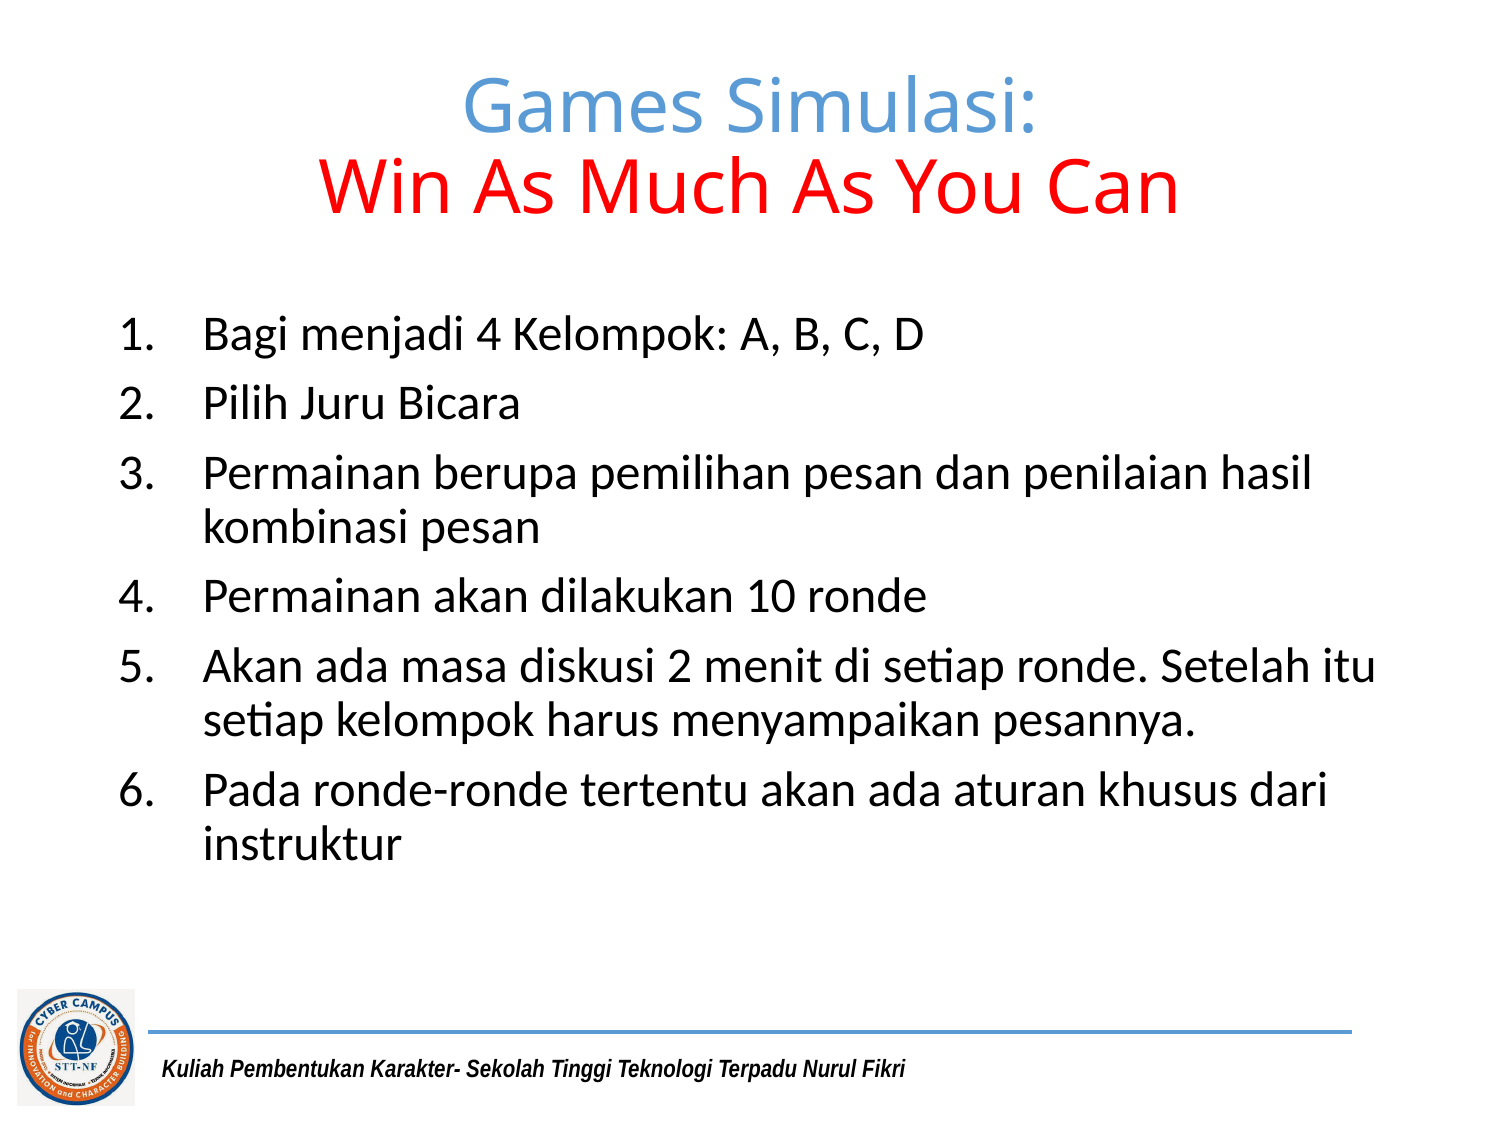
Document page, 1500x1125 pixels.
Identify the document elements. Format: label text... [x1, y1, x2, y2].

picture [17, 989, 135, 1106]
list Bagi menjadi 4 Kelompok: A, B, C, D Pilih Juru Bicara Permainan berupa pemilihan pesan dan penilaian hasil kombinasi pesan Permainan akan dilakukan 10 ronde Akan ada masa diskusi 2 menit di setiap ronde. Setelah itu setiap kelompok harus menyampaikan pesannya. Pada ronde-ronde tertentu akan ada aturan khusus dari instruktur [103, 299, 1397, 1014]
title Games Simulasi: Win As Much As You Can [103, 59, 1397, 278]
